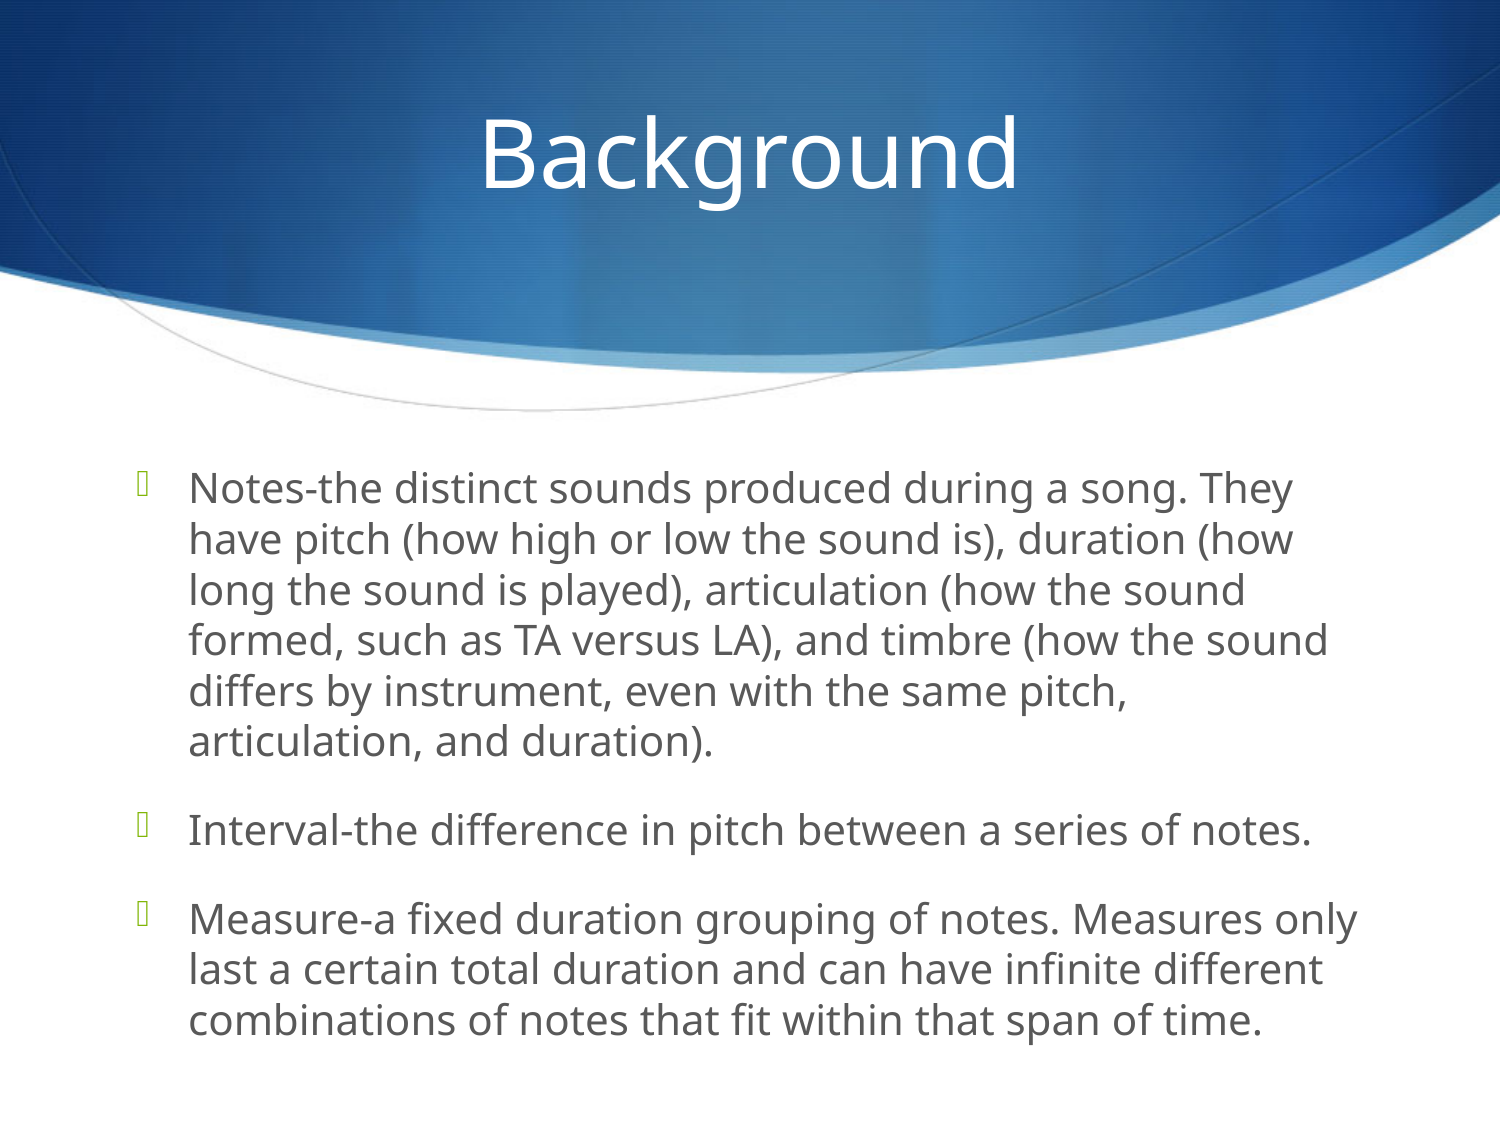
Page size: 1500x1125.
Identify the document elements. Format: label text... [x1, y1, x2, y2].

list Notes-the distinct sounds produced during a song. They have pitch (how high or low the sound is), duration (how long the sound is played), articulation (how the sound formed, such as TA versus LA), and timbre (how the sound differs by instrument, even with the same pitch, articulation, and duration). Interval-the difference in pitch between a series of notes. Measure-a fixed duration grouping of notes. Measures only last a certain total duration and can have infinite different combinations of notes that fit within that span of time. [121, 454, 1379, 1070]
picture [0, 0, 1500, 1125]
title Background [75, 56, 1425, 245]
